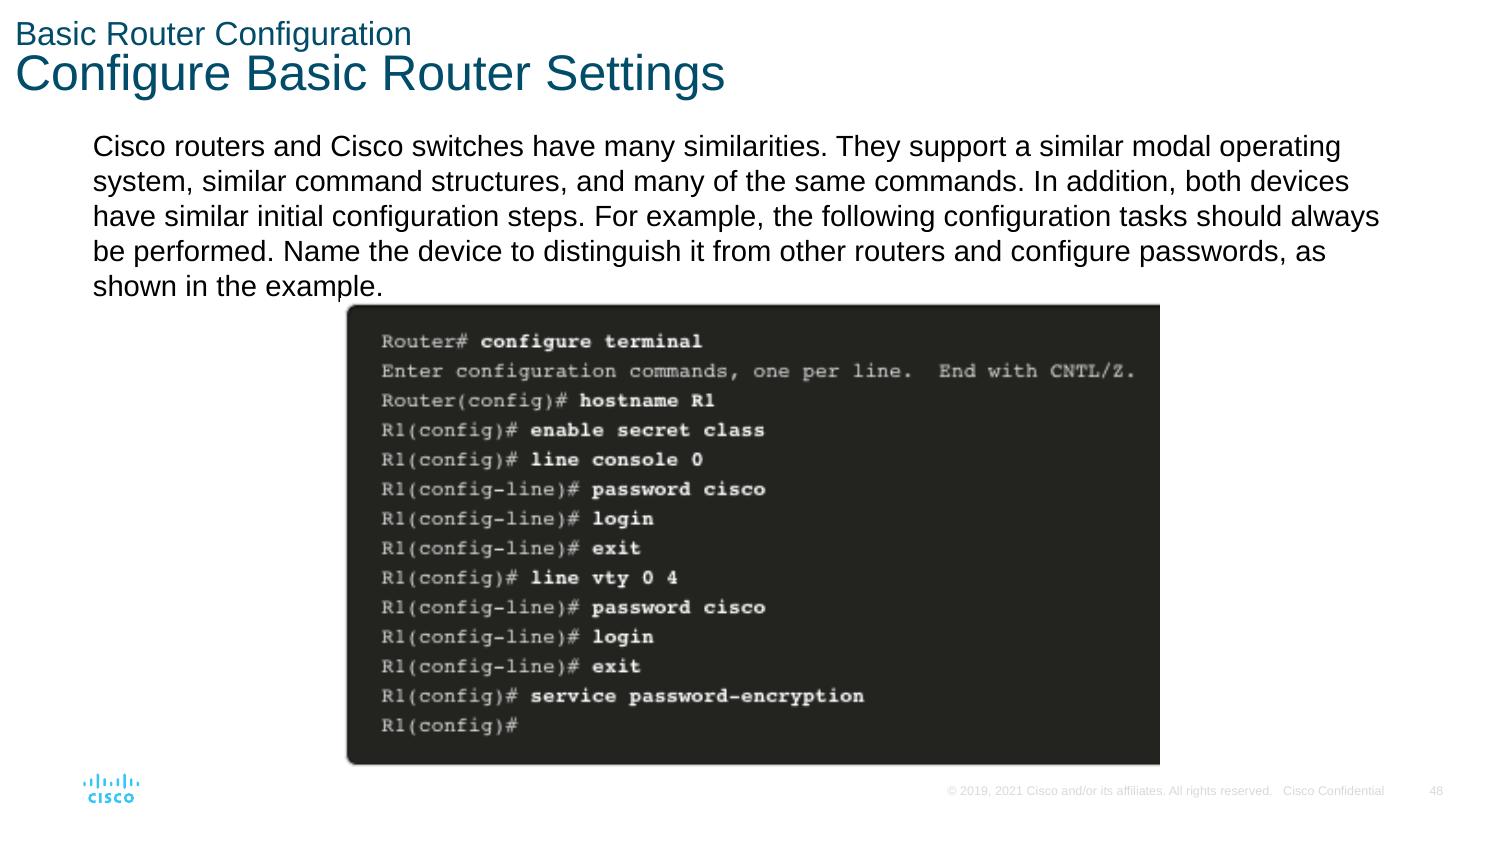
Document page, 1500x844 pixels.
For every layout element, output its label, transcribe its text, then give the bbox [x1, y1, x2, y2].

title Basic Router Configuration Configure Basic Router Settings [0, 0, 1369, 121]
list Cisco routers and Cisco switches have many similarities. They support a similar modal operating system, similar command structures, and many of the same commands. In addition, both devices have similar initial configuration steps. For example, the following configuration tasks should always be performed. Name the device to distinguish it from other routers and configure passwords, as shown in the example. [77, 120, 1437, 306]
picture [340, 297, 1160, 779]
